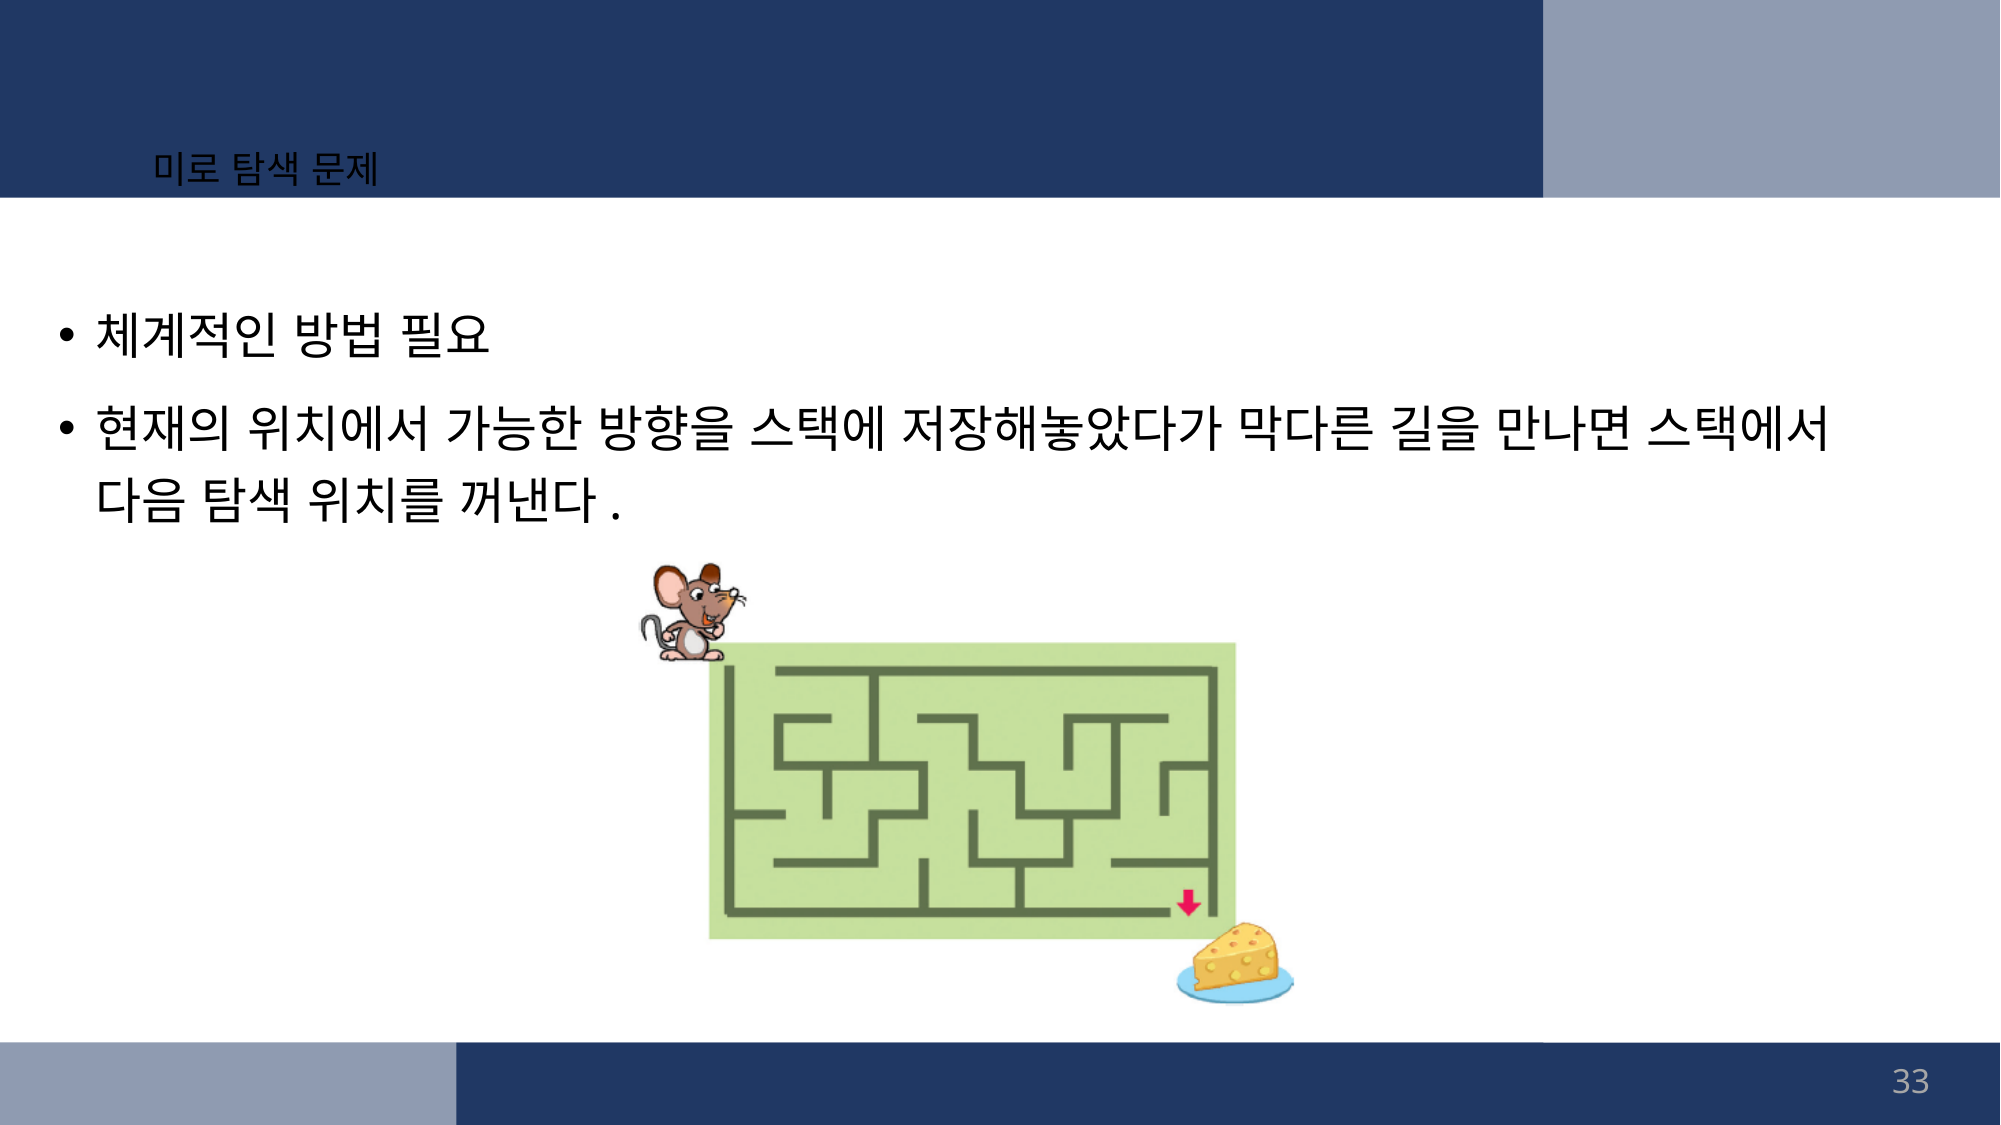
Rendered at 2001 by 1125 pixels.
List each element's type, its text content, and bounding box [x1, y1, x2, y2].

list 체계적인 방법 필요 현재의 위치에서 가능한 방향을 스택에 저장해놓았다가 막다른 길을 만나면 스택에서 다음 탐색 위치를 꺼낸다. [43, 284, 1934, 976]
title 미로 탐색 문제 [137, 59, 1863, 278]
slide_number 30 [1494, 1052, 1945, 1113]
picture [610, 544, 1331, 1024]
